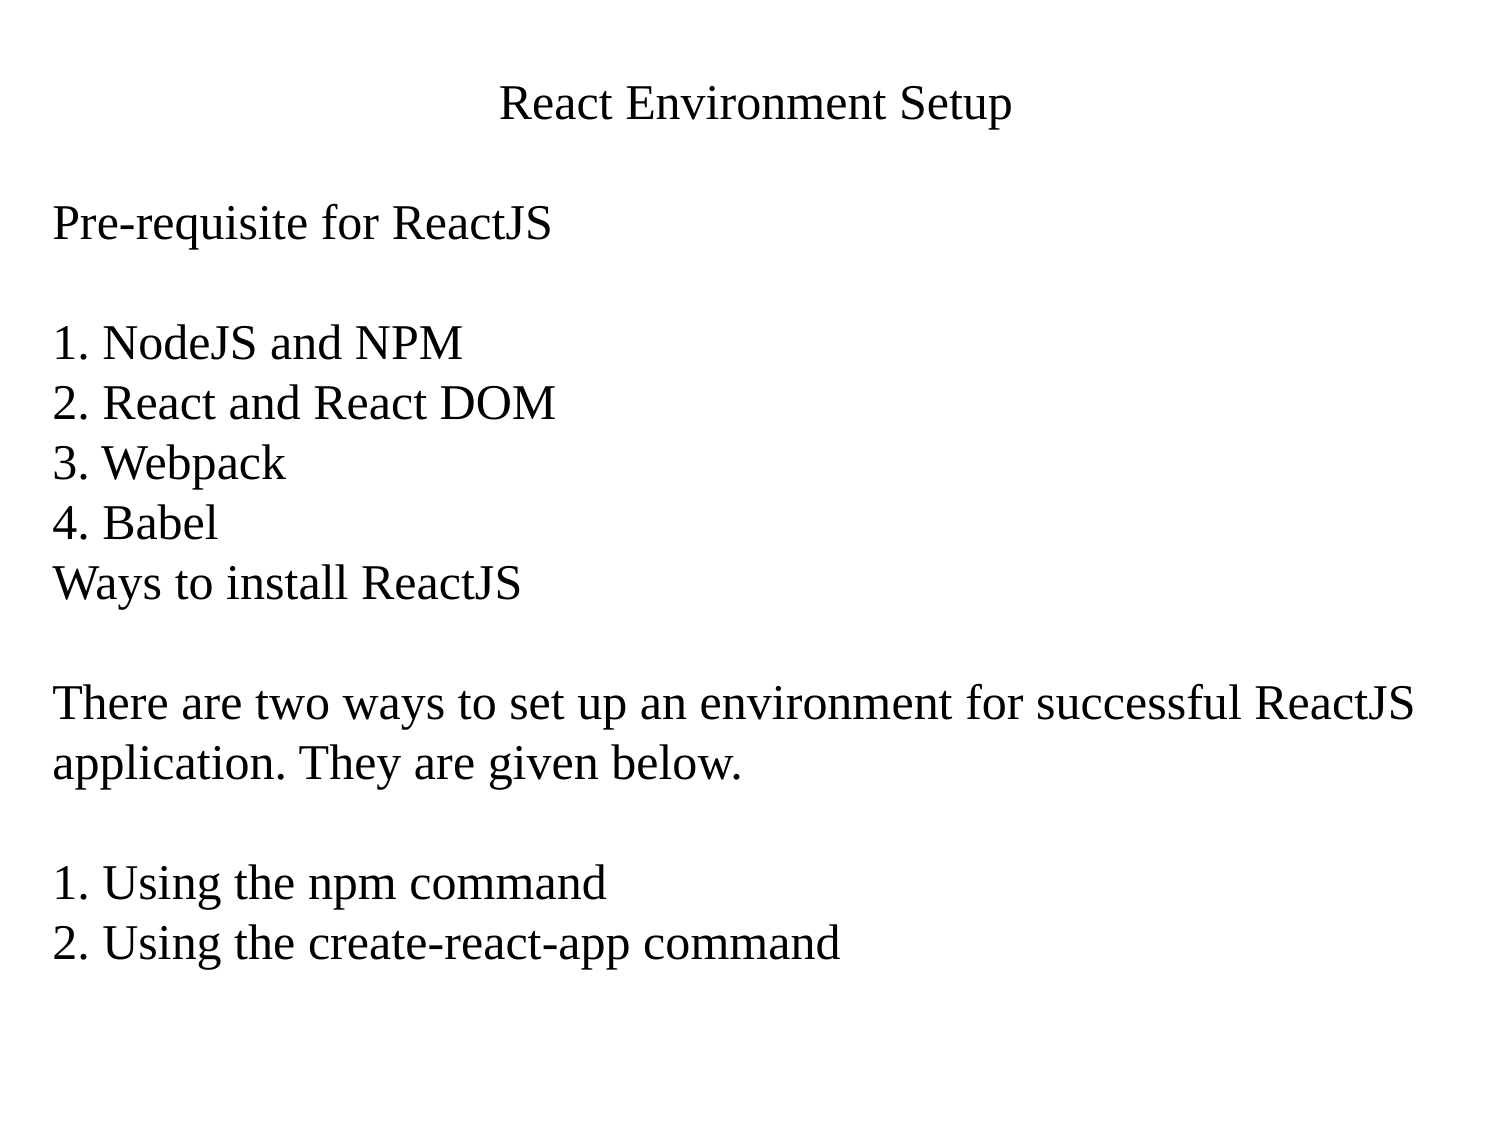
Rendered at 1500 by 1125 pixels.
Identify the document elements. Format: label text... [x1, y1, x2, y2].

text_box React Environment Setup Pre-requisite for ReactJS 1. NodeJS and NPM 2. React and React DOM 3. Webpack 4. Babel Ways to install ReactJS There are two ways to set up an environment for successful ReactJS application. They are given below. 1. Using the npm command 2. Using the create-react-app command [37, 62, 1475, 1038]
